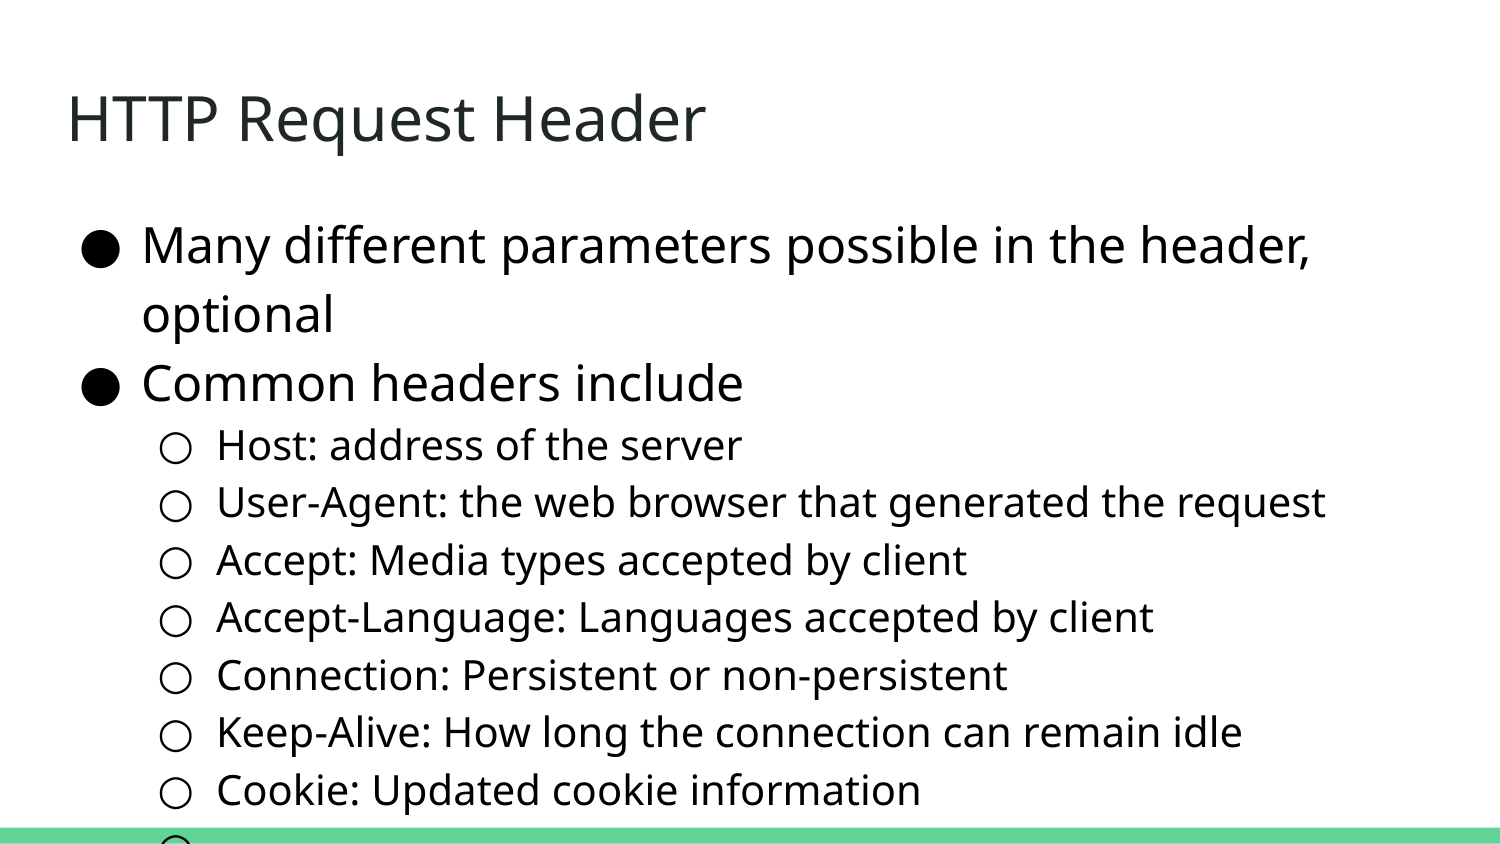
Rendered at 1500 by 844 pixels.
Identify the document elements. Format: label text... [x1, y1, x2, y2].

list Many different parameters possible in the header, optional Common headers include Host: address of the server User-Agent: the web browser that generated the request Accept: Media types accepted by client Accept-Language: Languages accepted by client Connection: Persistent or non-persistent Keep-Alive: How long the connection can remain idle Cookie: Updated cookie information ... [51, 189, 1449, 750]
title HTTP Request Header [51, 64, 1449, 167]
